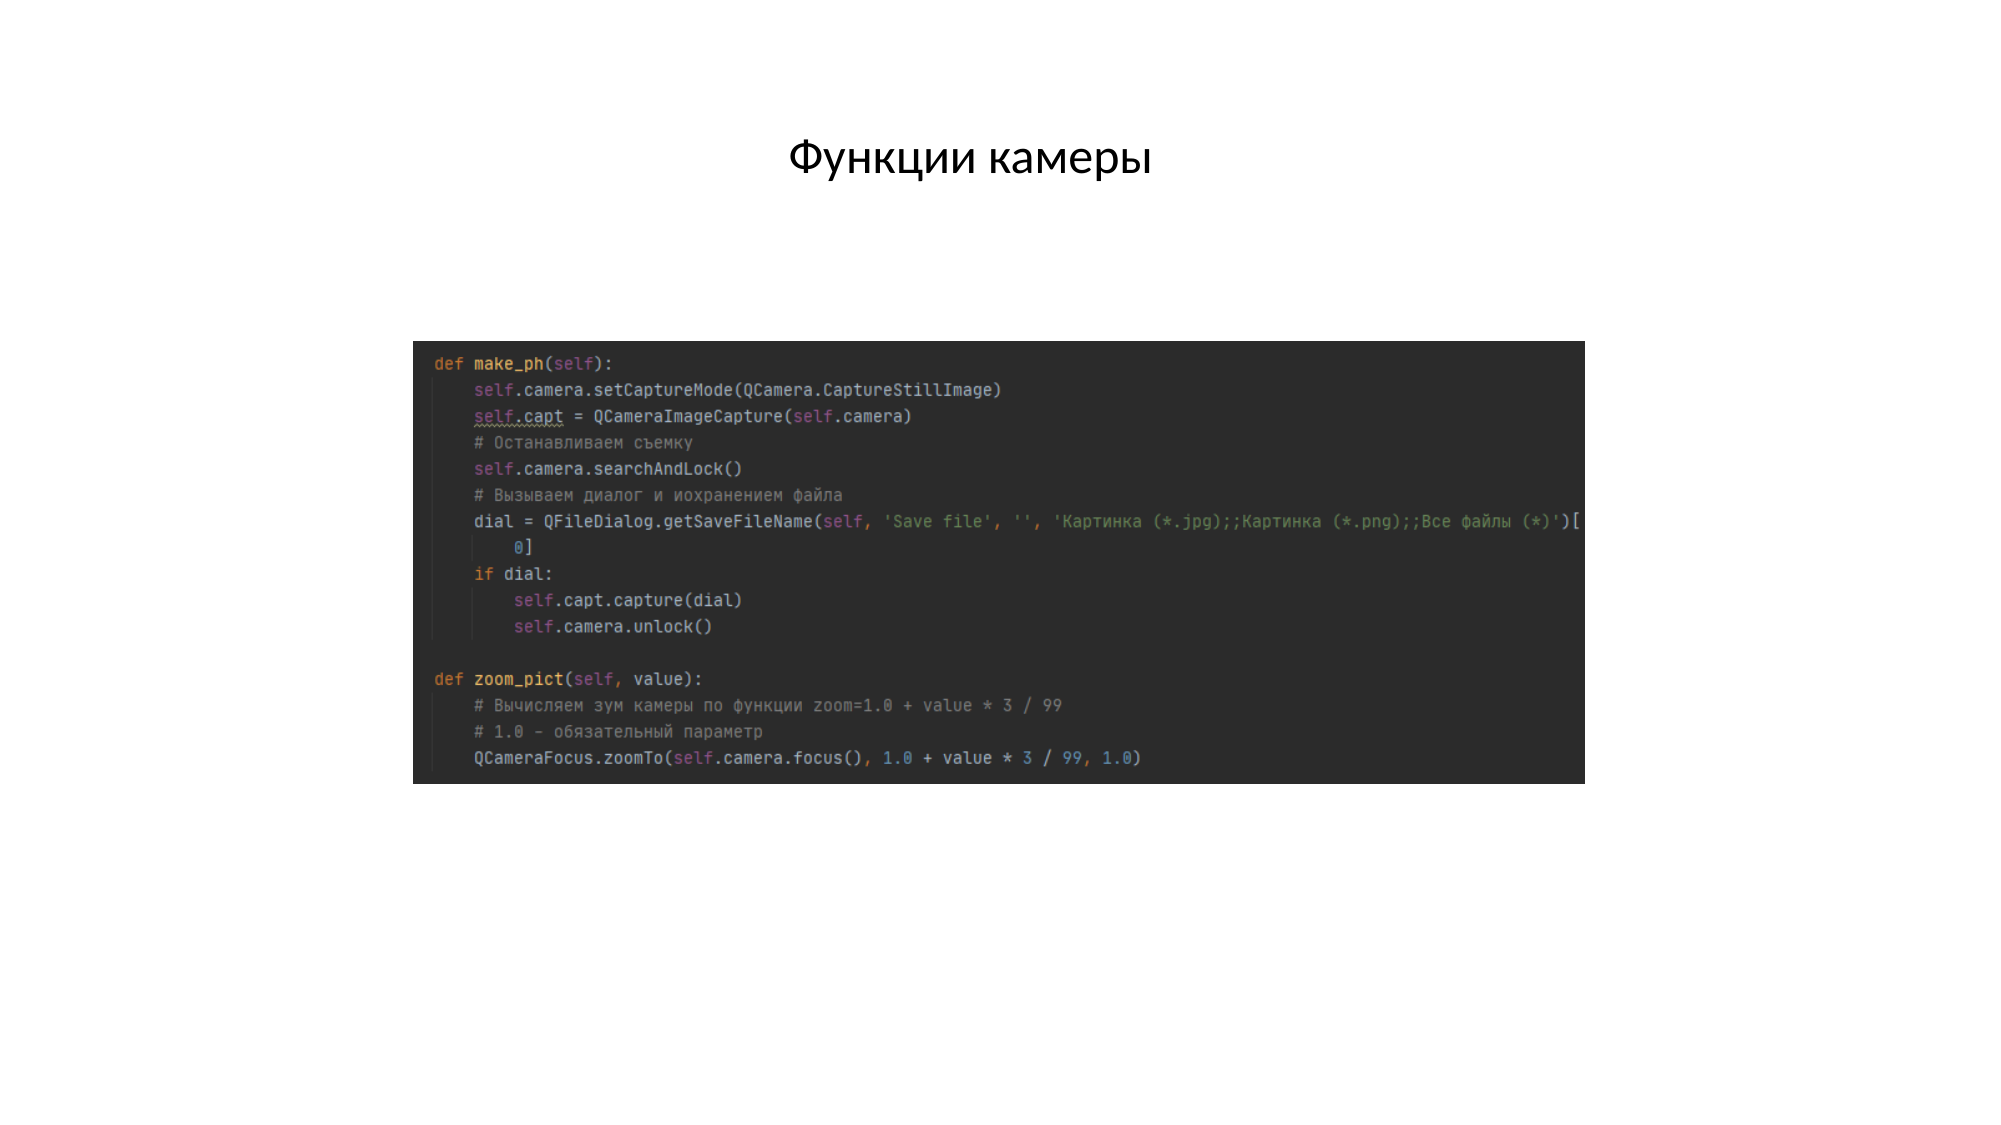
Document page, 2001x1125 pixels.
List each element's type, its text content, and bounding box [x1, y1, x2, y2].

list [413, 341, 1585, 784]
text_box Функции камеры [773, 116, 1224, 192]
